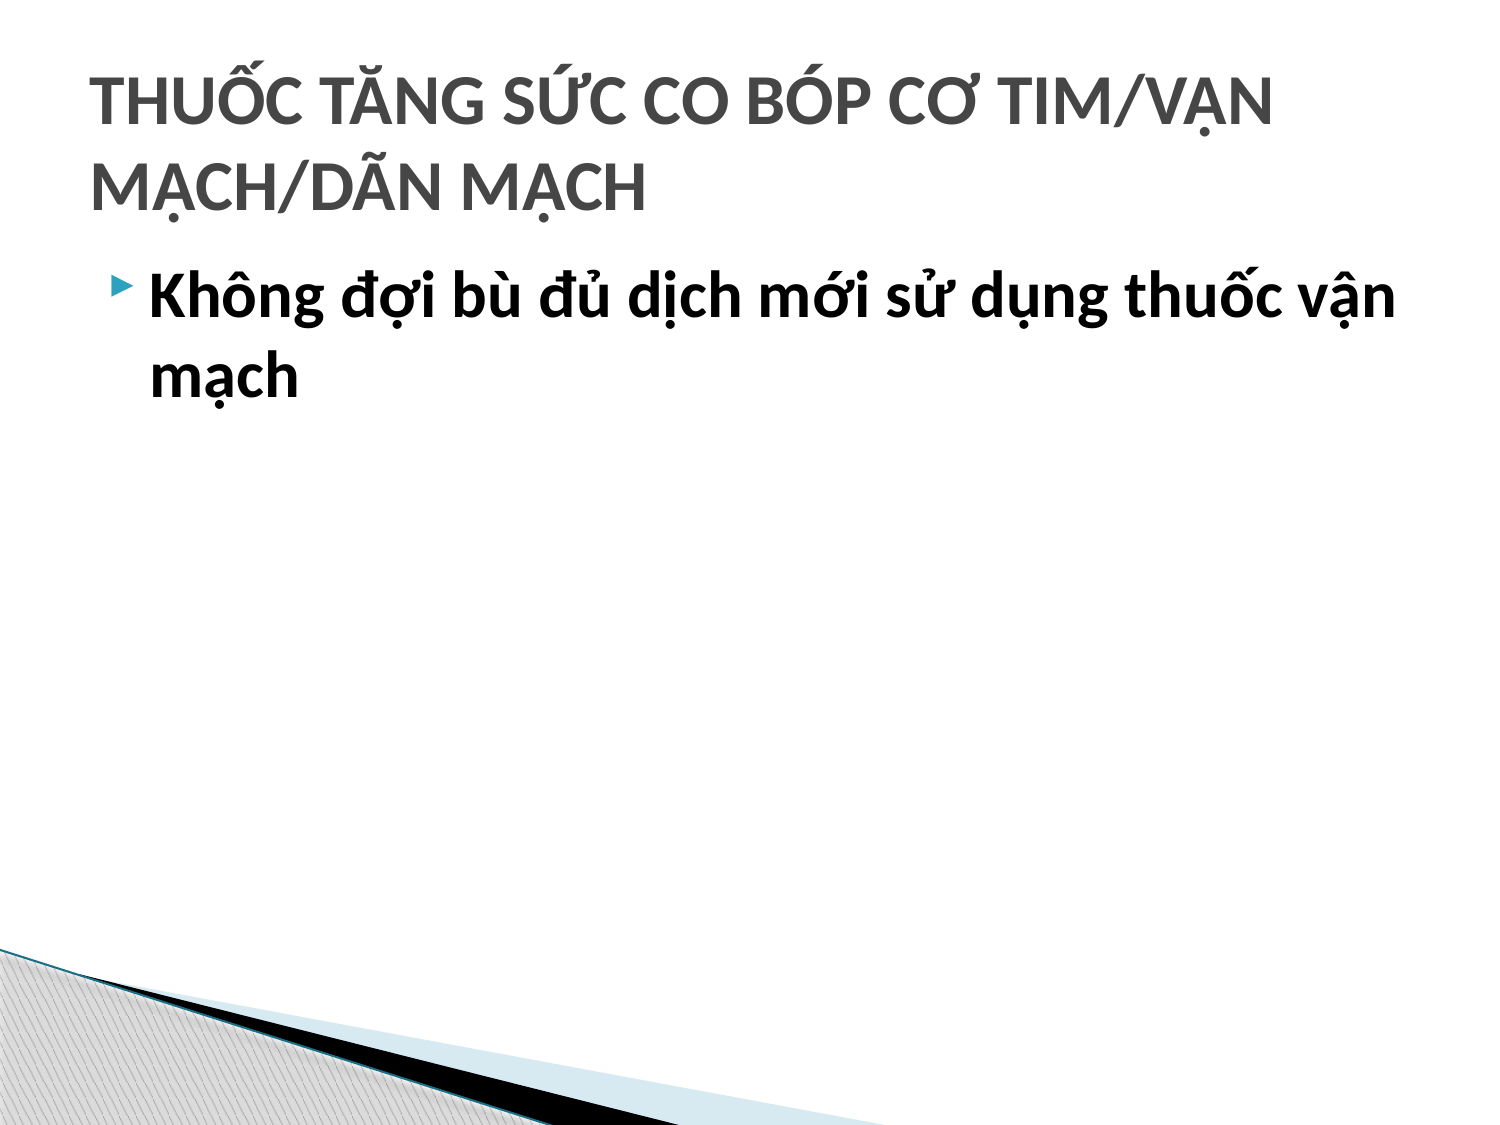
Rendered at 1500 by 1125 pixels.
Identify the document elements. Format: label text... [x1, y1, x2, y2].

list Không đợi bù đủ dịch mới sử dụng thuốc vận mạch [75, 243, 1425, 986]
title THUỐC TĂNG SỨC CO BÓP CƠ TIM/VẬN MẠCH/DÃN MẠCH [75, 45, 1425, 233]
